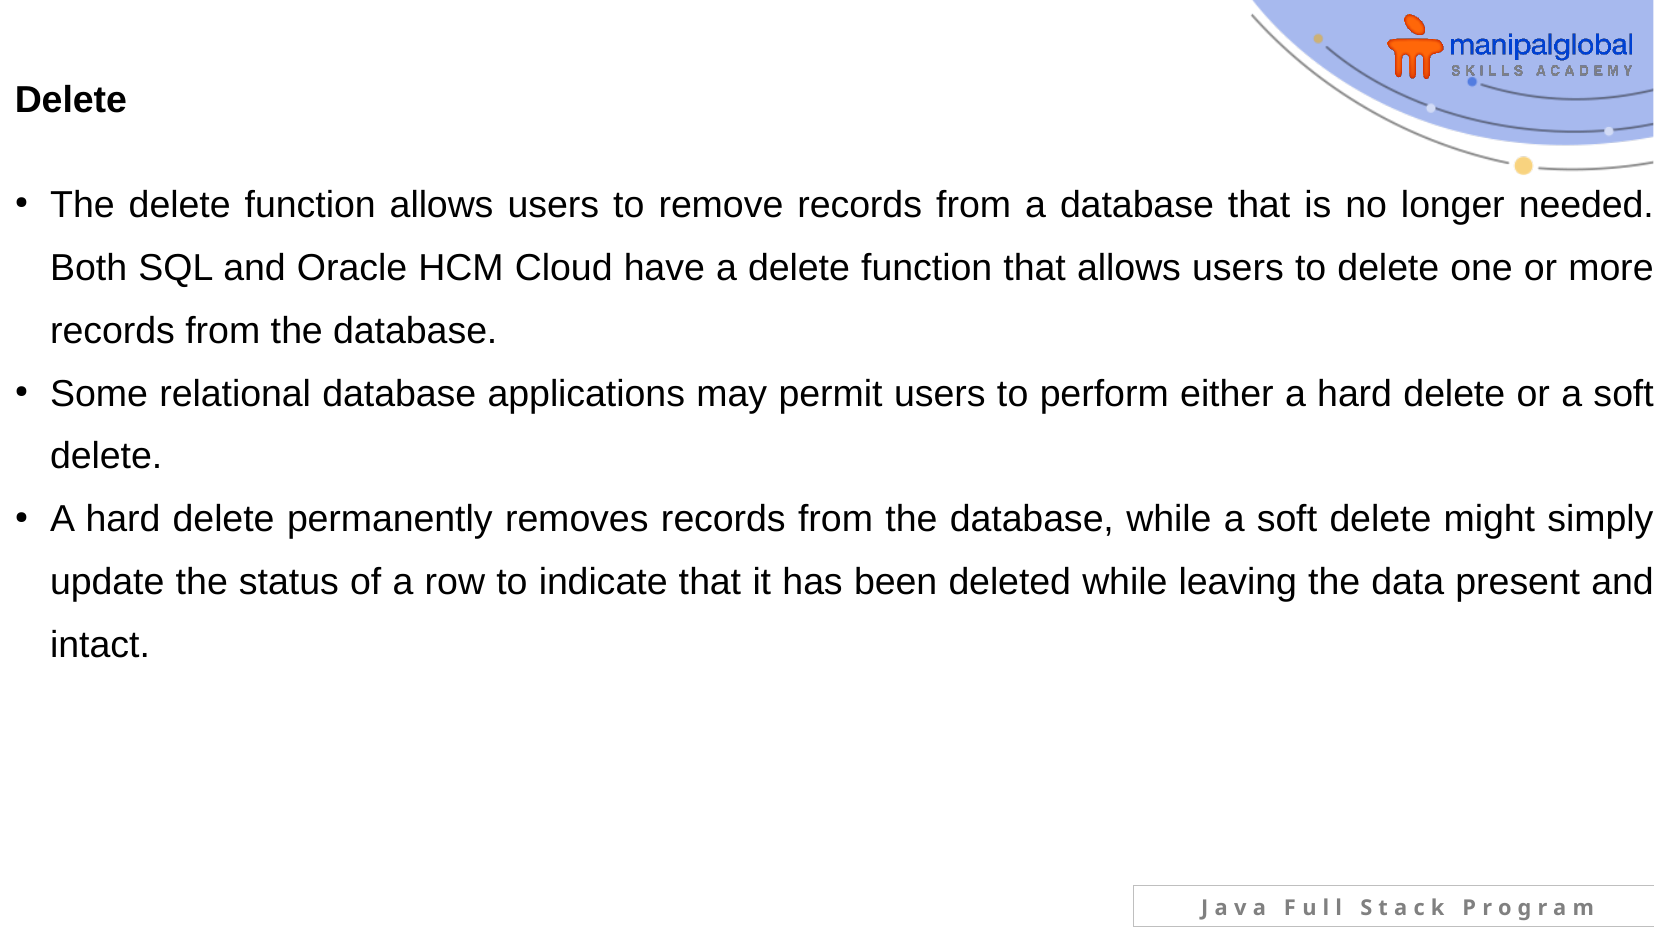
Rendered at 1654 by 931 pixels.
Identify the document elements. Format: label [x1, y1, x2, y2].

picture [1387, 14, 1632, 71]
text_box [0, 71, 1654, 674]
